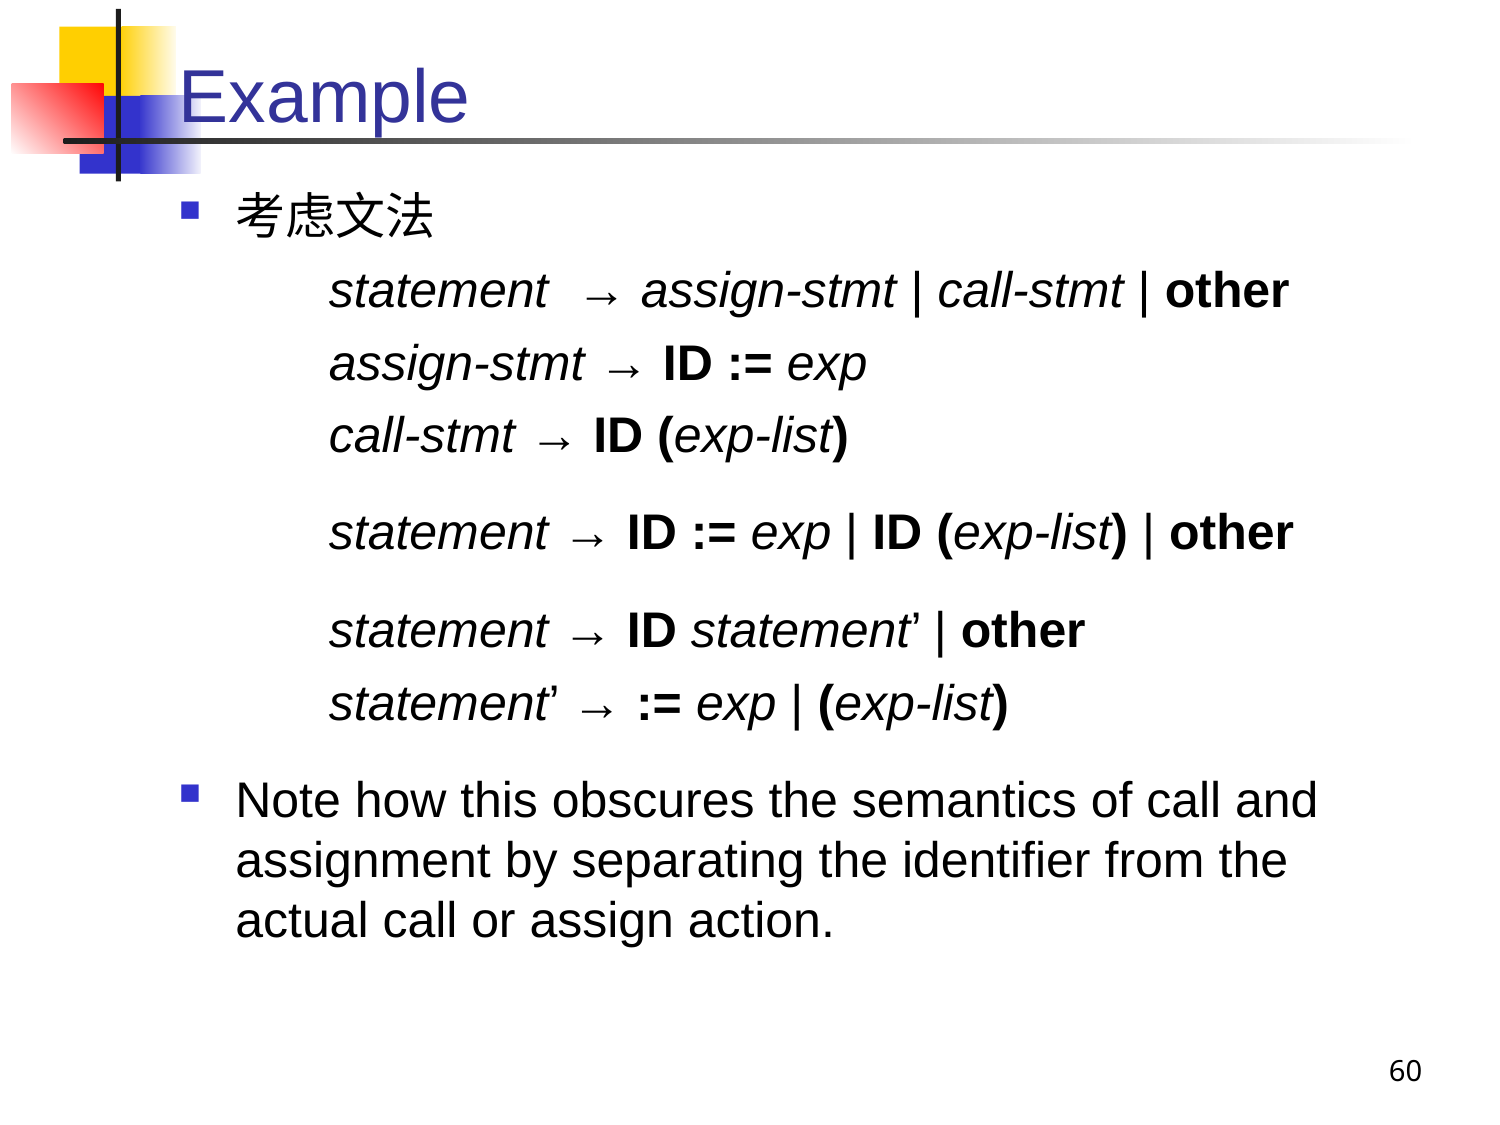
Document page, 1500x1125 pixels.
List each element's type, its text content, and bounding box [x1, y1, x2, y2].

slide_number 60 [1124, 1023, 1438, 1100]
title Example [163, 30, 1443, 146]
list 考虑文法 statement → assign-stmt | call-stmt | other assign-stmt → ID := exp call-stmt → ID (exp-list) statement → ID := exp | ID (exp-list) | other statement → ID statement’ | other statement’ → := exp | (exp-list) Note how this obscures the semantics of call and assignment by separating the identifier from the actual call or assign action. [163, 177, 1440, 1024]
